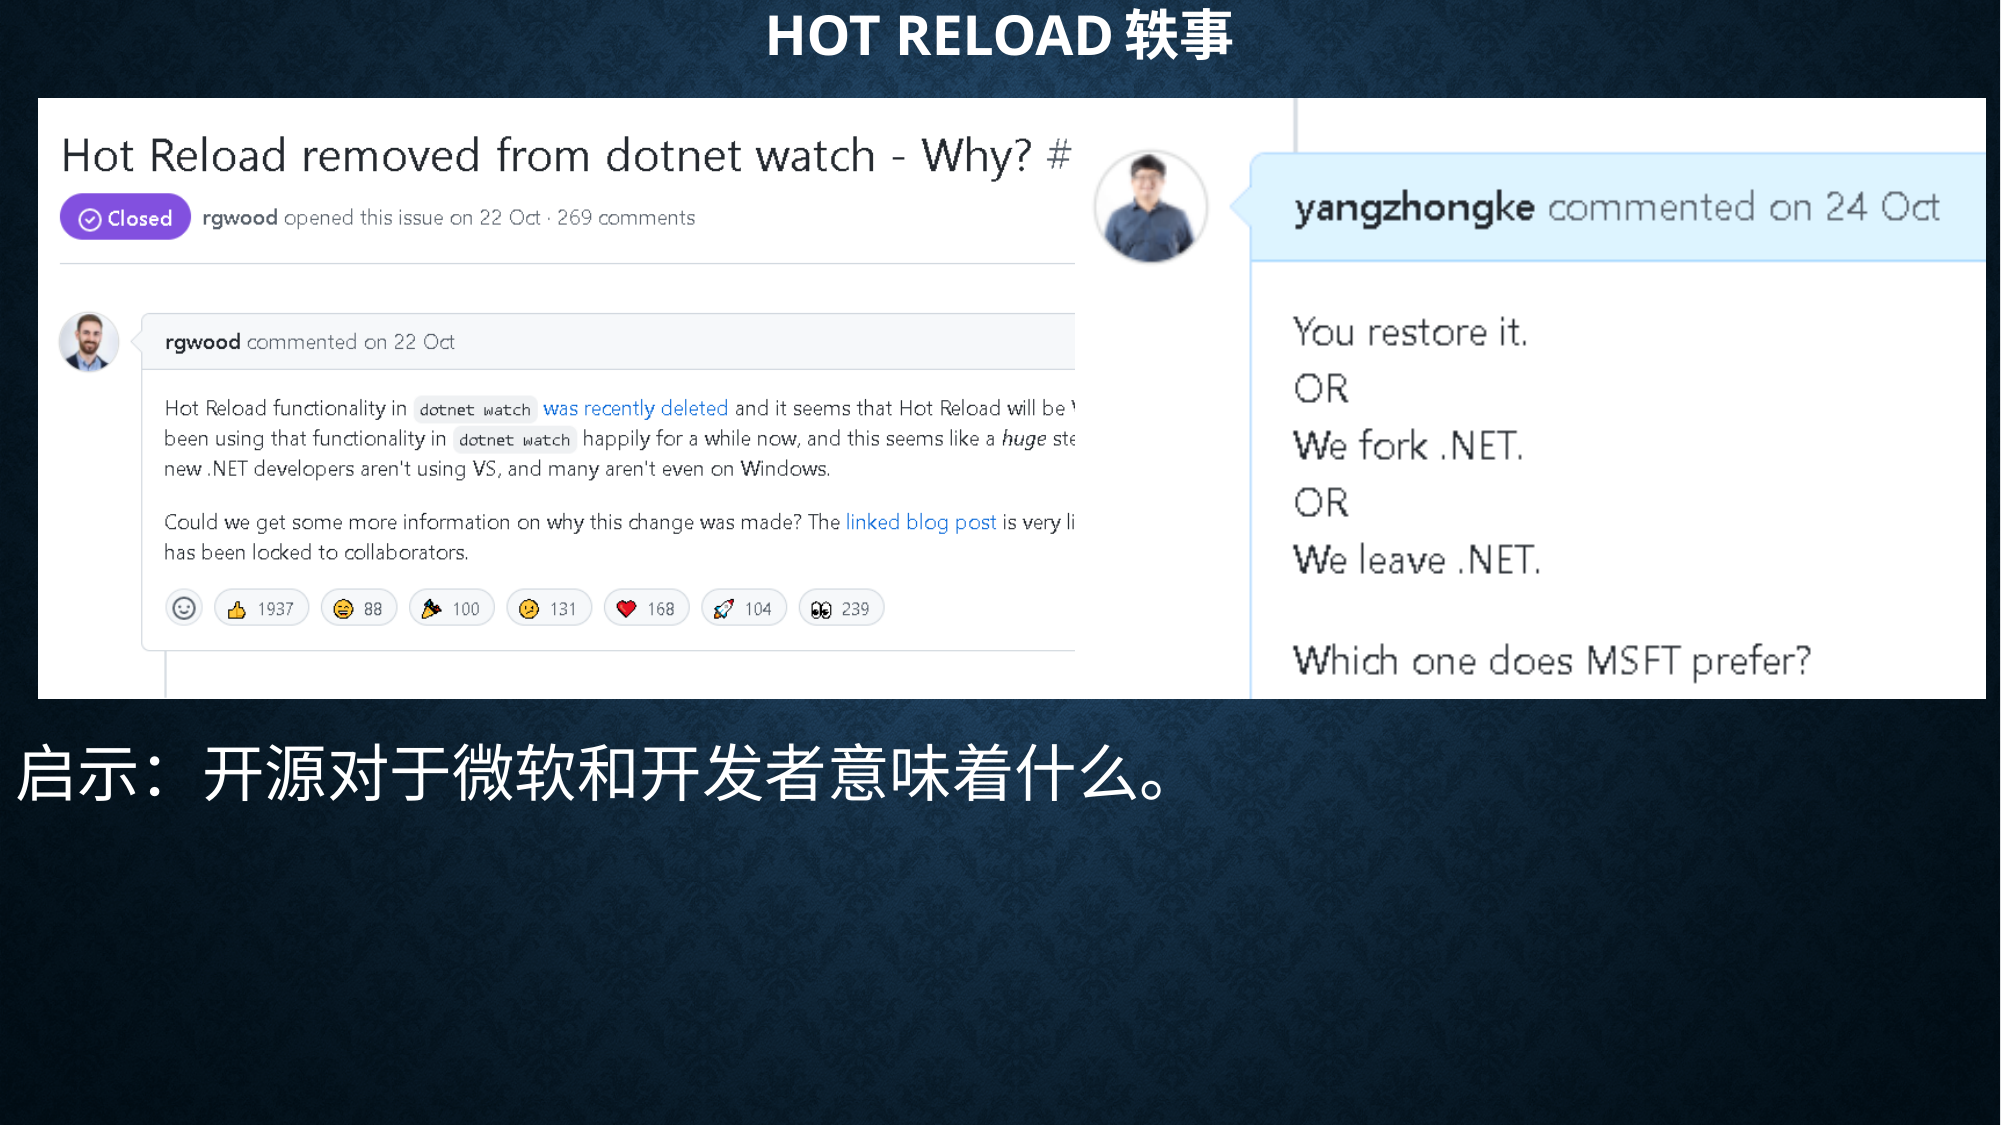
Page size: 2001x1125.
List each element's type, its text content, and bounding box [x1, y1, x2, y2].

picture [37, 98, 1987, 699]
title Hot Reload轶事 [150, 0, 1850, 75]
list 启示：开源对于微软和开发者意味着什么。 [0, 726, 1971, 889]
